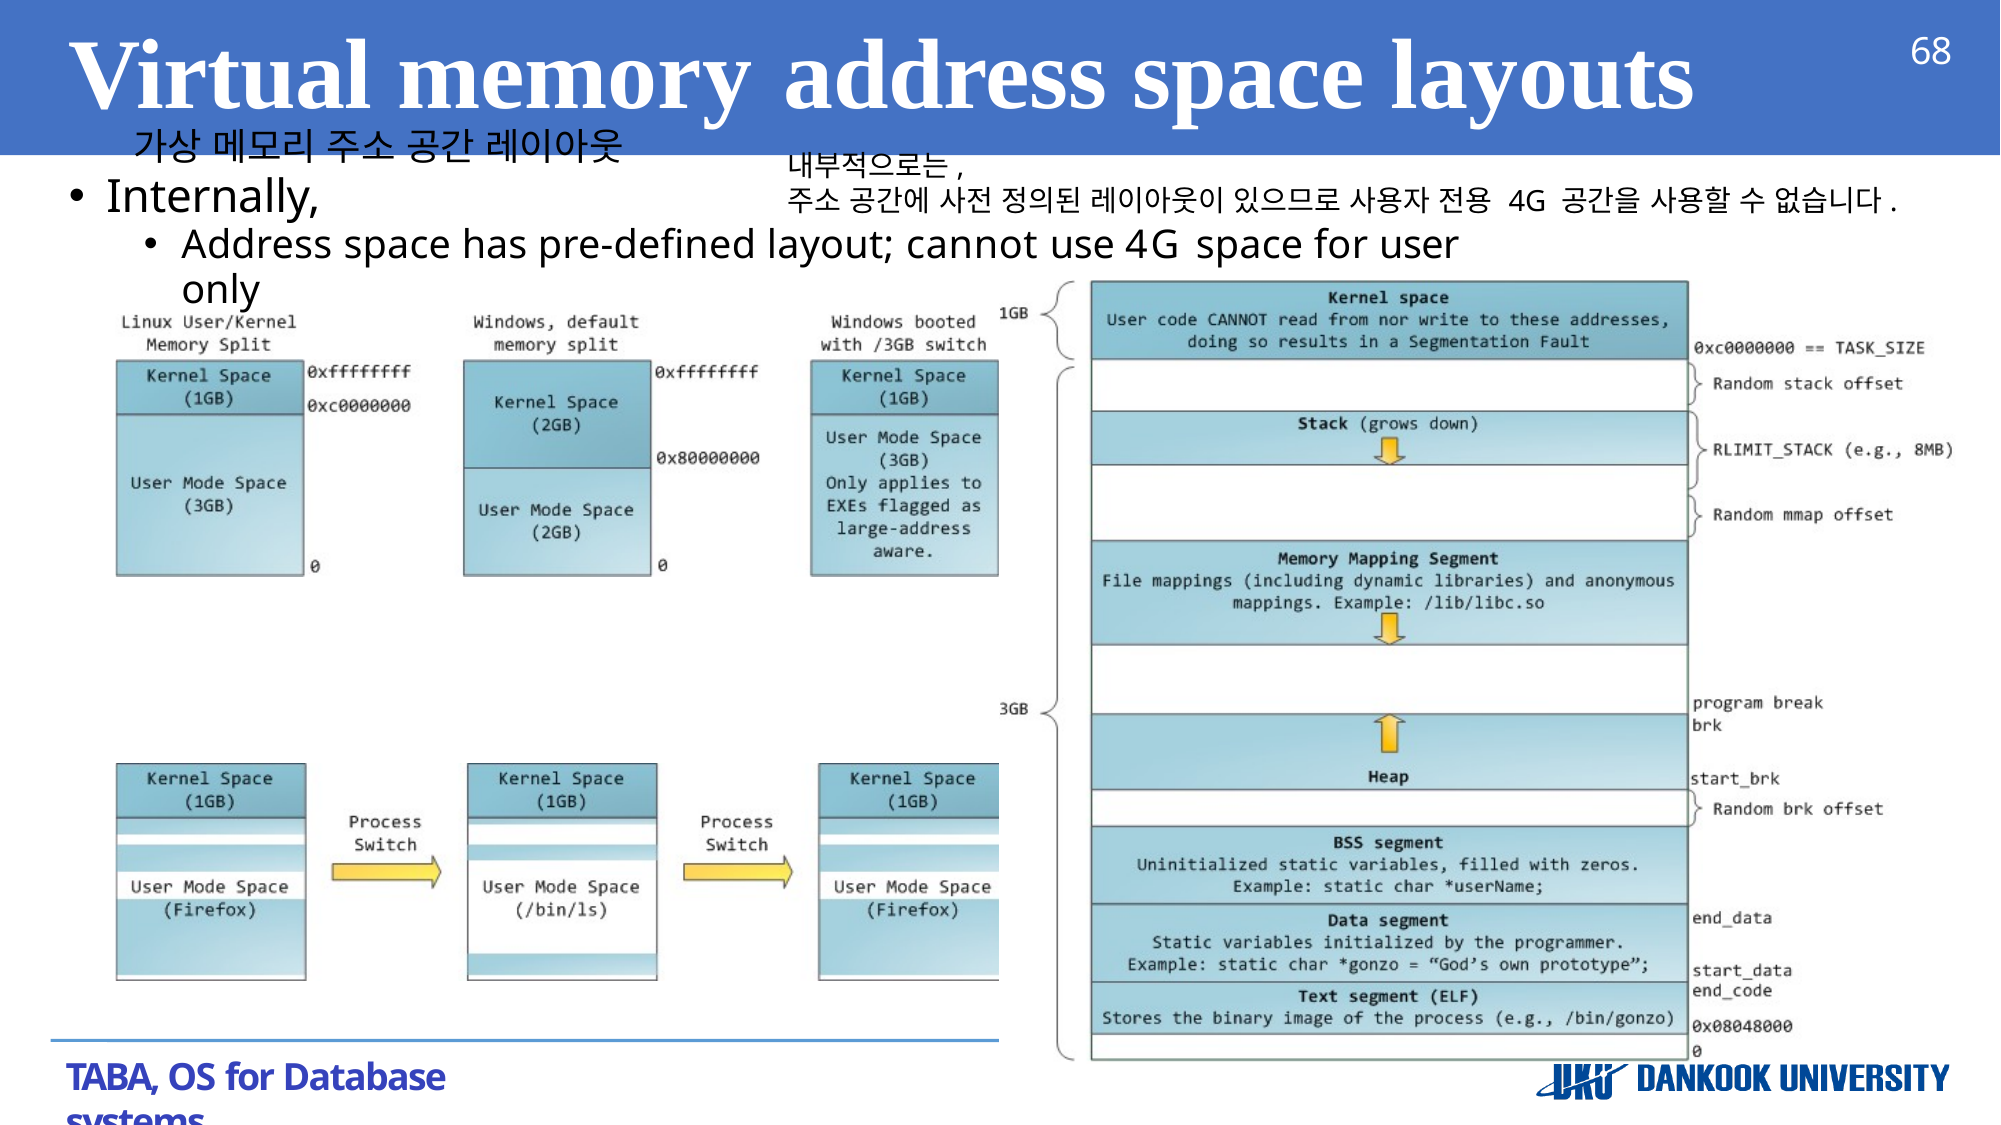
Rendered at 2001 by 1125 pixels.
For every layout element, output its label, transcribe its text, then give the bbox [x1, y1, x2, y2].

title Virtual memory address space layouts [66, 6, 1699, 167]
text_box 68 [1907, 24, 1956, 72]
text_box Internally, Address space has pre-defined layout; cannot use 4G space for user only [66, 167, 1509, 279]
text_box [50, 280, 1956, 1101]
text_box 내부적으로는, 주소 공간에 사전 정의된 레이아웃이 있으므로 사용자 전용 4G 공간을 사용할 수 없습니다. [772, 139, 1913, 225]
text_box 가상 메모리 주소 공간 레이아웃 [118, 115, 639, 266]
footer TABA, OS for Database systems [63, 1112, 550, 1125]
text_box [0, 0, 2000, 156]
